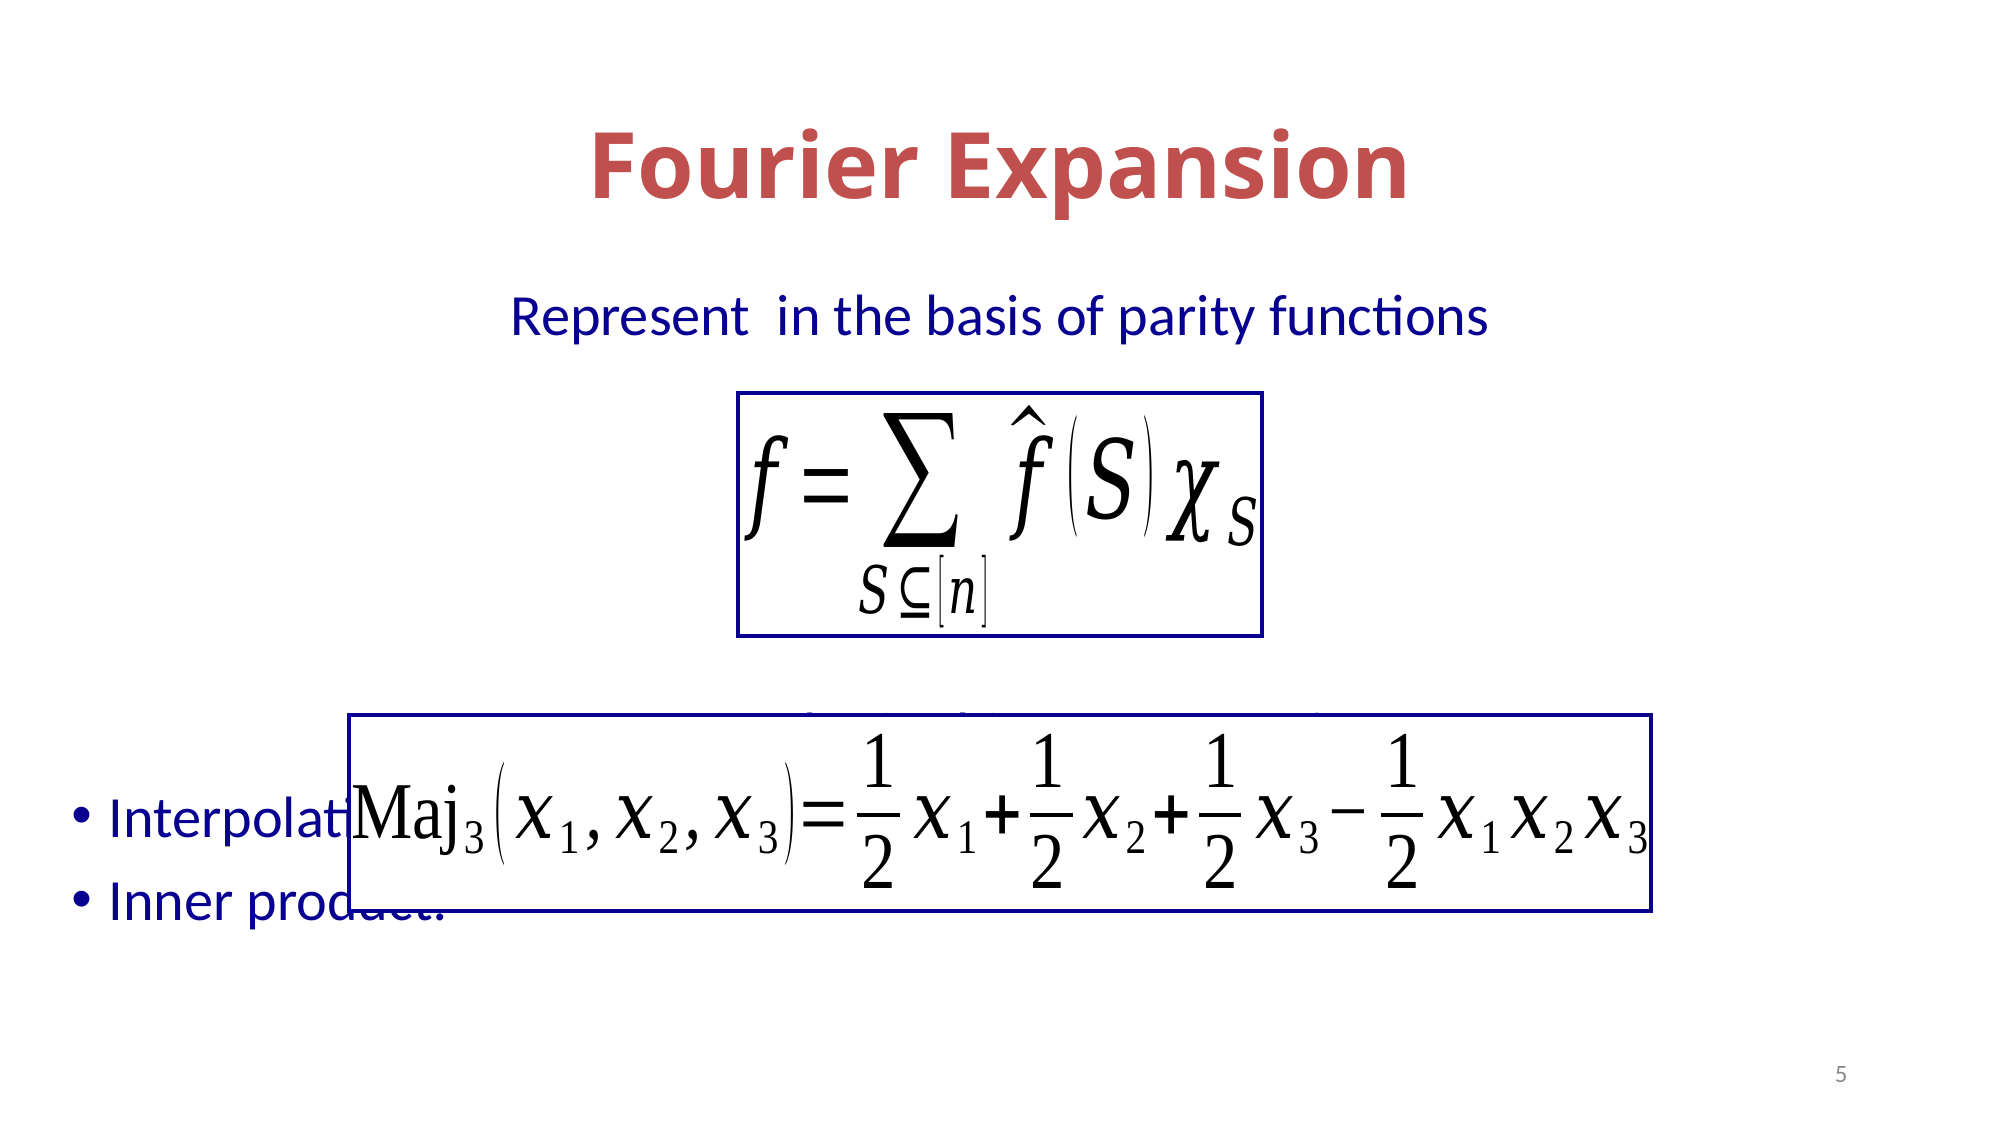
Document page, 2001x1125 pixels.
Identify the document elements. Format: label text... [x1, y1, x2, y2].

title Fourier Expansion [137, 59, 1863, 278]
slide_number 5 [1412, 1042, 1863, 1103]
